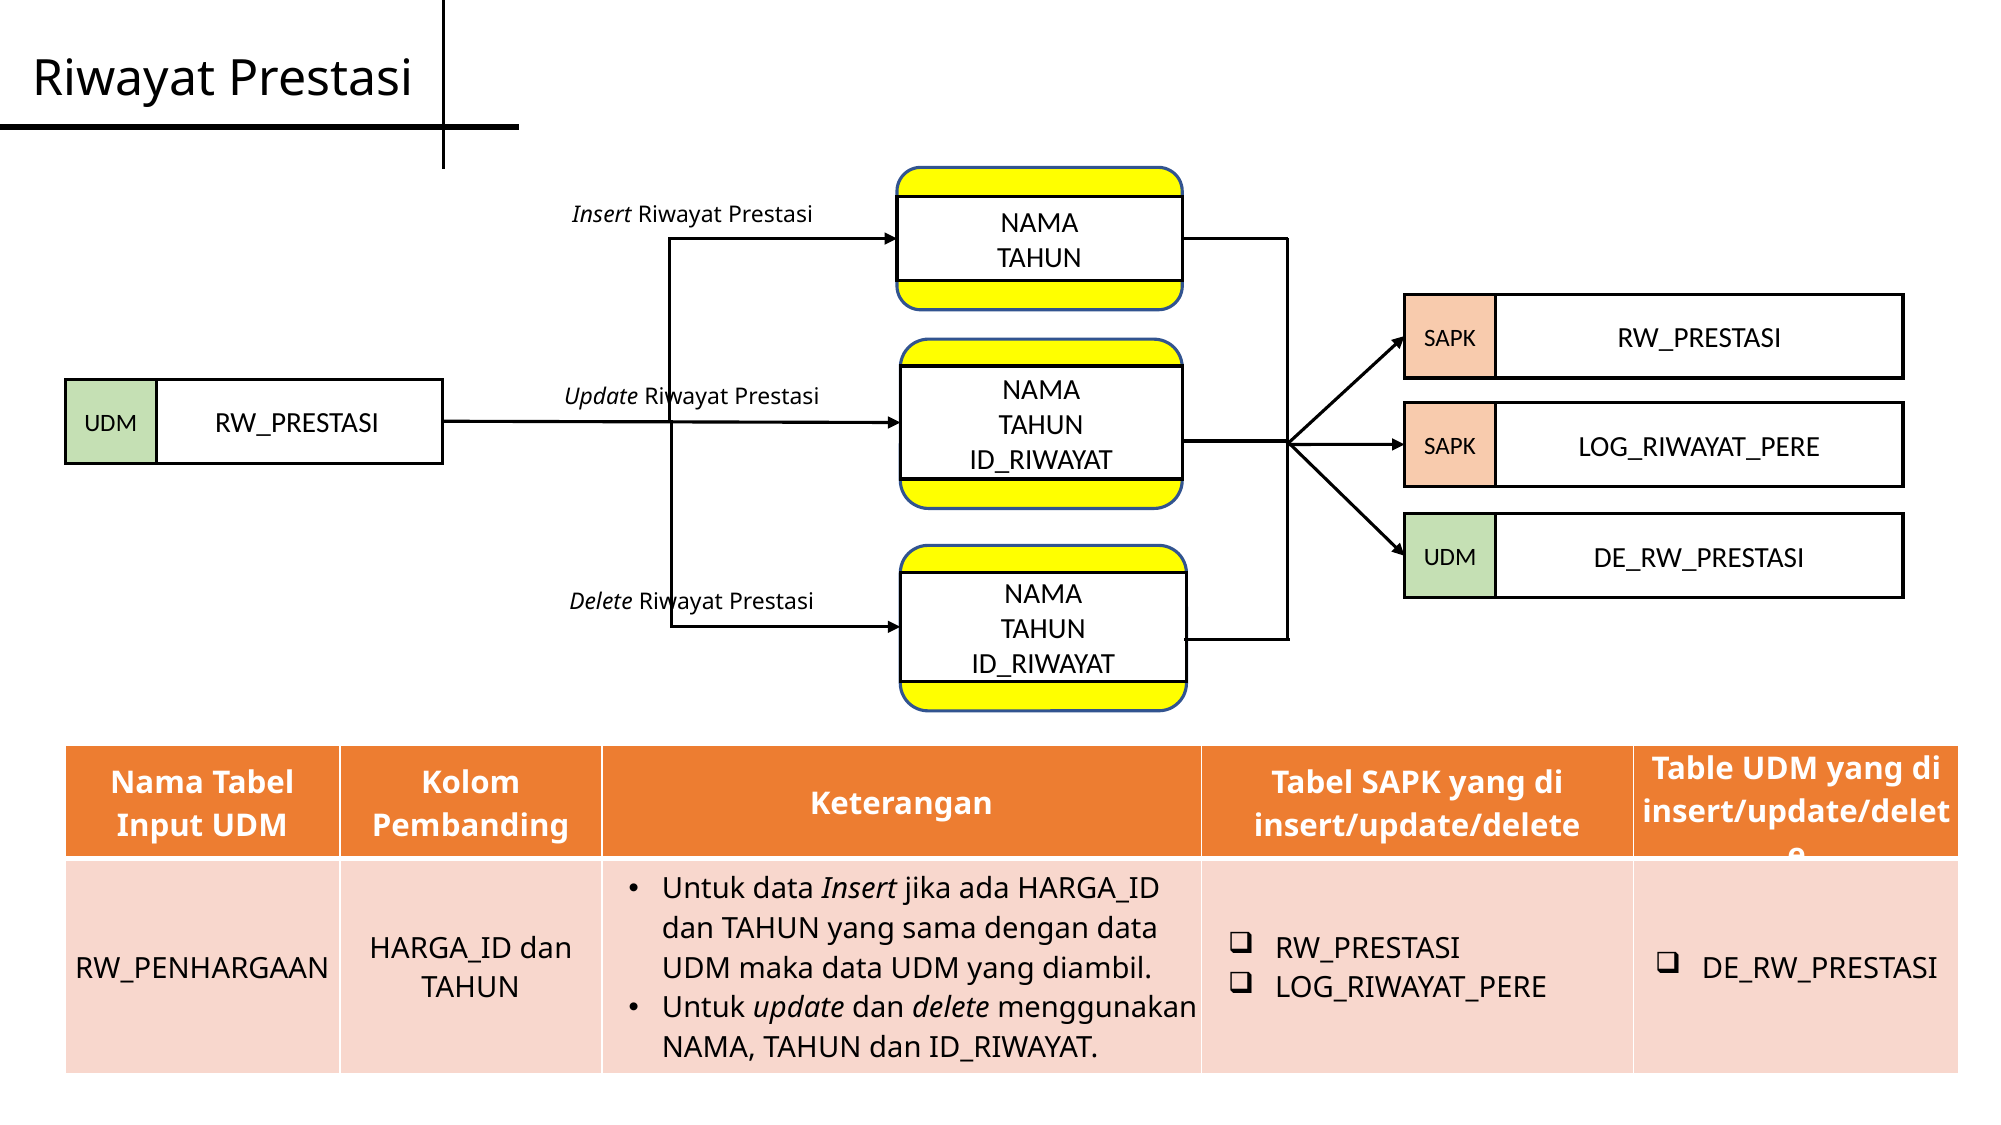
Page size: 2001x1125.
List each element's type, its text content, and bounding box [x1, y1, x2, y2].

text_box [901, 443, 1184, 510]
text_box NAMA TAHUN [896, 196, 1183, 281]
table_cell RW_PRESTASI LOG_RIWAYAT_PERE [1202, 861, 1633, 1073]
text_box NAMA TAHUN ID_RIWAYAT [899, 571, 1187, 683]
text_box Riwayat Prestasi [17, 38, 429, 114]
text_box [899, 641, 1188, 712]
table_header Nama Tabel Input UDM [66, 746, 339, 856]
text_box UDM [1403, 513, 1497, 599]
text_box [901, 544, 1188, 638]
text_box SAPK [1403, 293, 1497, 379]
table_header Keterangan [603, 746, 1201, 856]
text_box UDM [64, 378, 157, 464]
text_box [897, 240, 1184, 311]
table_cell RW_PENHARGAAN [66, 861, 339, 1073]
text_box RW_PRESTASI [1497, 293, 1904, 379]
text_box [1286, 336, 1405, 440]
text_box Insert Riwayat Prestasi [557, 191, 829, 235]
text_box DE_RW_PRESTASI [1497, 513, 1904, 599]
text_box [1286, 440, 1405, 556]
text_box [442, 238, 897, 422]
text_box NAMA TAHUN ID_RIWAYAT [899, 365, 1183, 480]
text_box [899, 338, 1184, 439]
table_cell Untuk data Insert jika ada HARGA_ID dan TAHUN yang sama dengan data UDM maka data UDM yang diambil. Untuk update dan delete menggunakan NAMA, TAHUN dan ID_RIWAYAT. [603, 861, 1201, 1073]
table_header Kolom Pembanding [341, 746, 601, 856]
text_box SAPK [1405, 401, 1497, 487]
table_header Tabel SAPK yang di insert/update/delete [1202, 746, 1633, 856]
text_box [442, 421, 901, 627]
table_cell DE_RW_PRESTASI [1634, 861, 1958, 1073]
table_cell HARGA_ID dan TAHUN [341, 861, 601, 1073]
text_box RW_PRESTASI [157, 378, 442, 464]
table_header Table UDM yang di insert/update/delete [1634, 746, 1958, 856]
text_box [895, 166, 1184, 237]
text_box LOG_RIWAYAT_PERE [1497, 401, 1904, 487]
